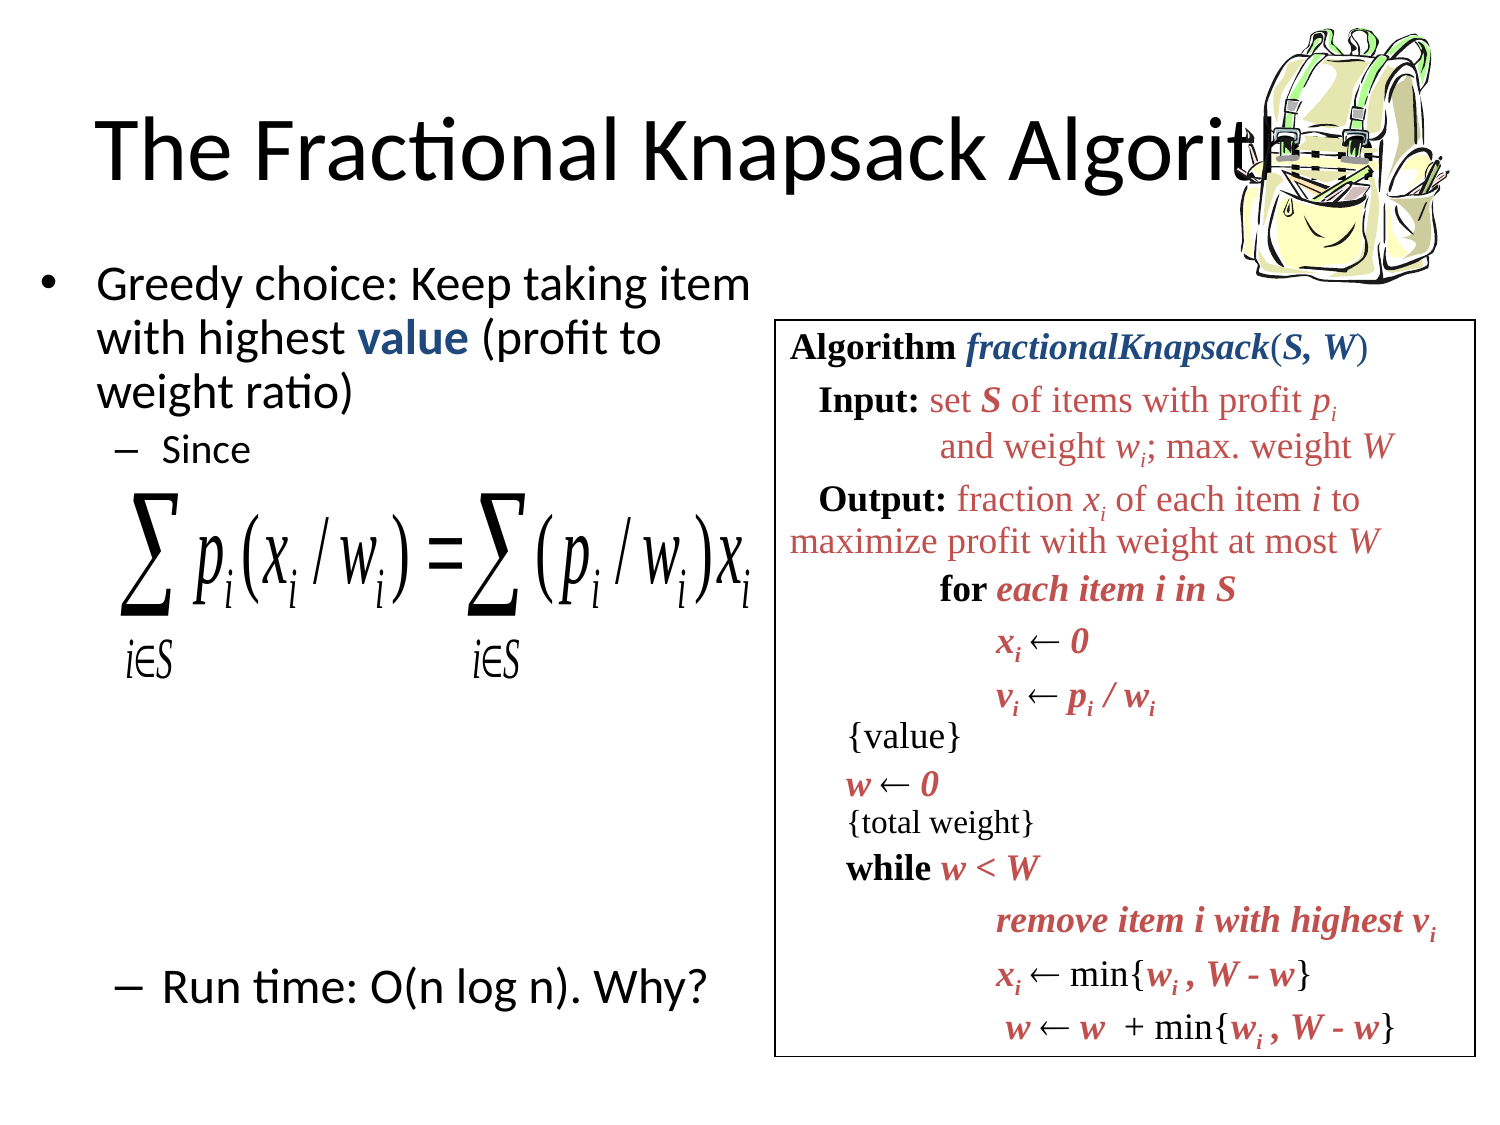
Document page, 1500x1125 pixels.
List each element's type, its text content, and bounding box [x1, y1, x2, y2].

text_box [1234, 24, 1453, 288]
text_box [112, 474, 767, 701]
title The Fractional Knapsack Algorithm [50, 50, 1229, 238]
text_box Algorithm fractionalKnapsack(S, W) Input: set S of items with profit pi and weight wi; max. weight W Output: fraction xi of each item i to maximize profit with weight at most W for each item i in S xi  0 vi  pi / wi {value} w  0 {total weight} while w < W remove item i with highest vi xi  min{wi , W - w} w  w + min{wi , W - w} [774, 320, 1475, 1057]
list Greedy choice: Keep taking item with highest value (profit to weight ratio) Since Run time: O(n log n). Why? [24, 249, 825, 1075]
